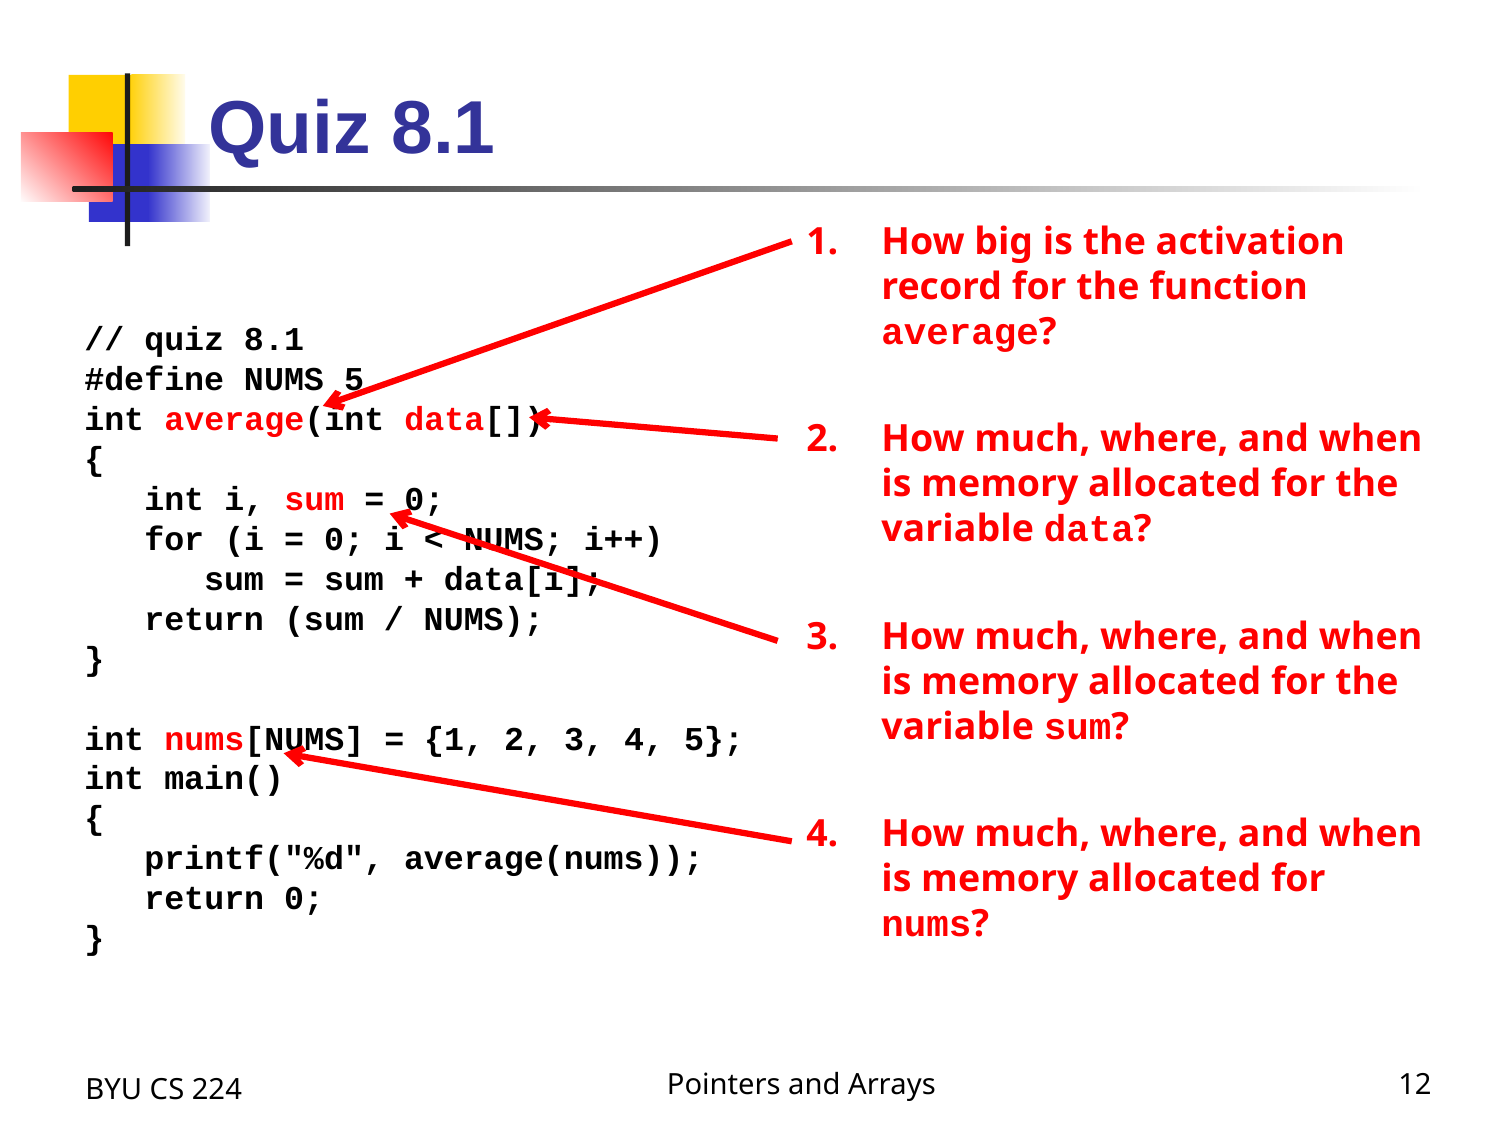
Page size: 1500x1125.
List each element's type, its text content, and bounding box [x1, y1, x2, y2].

title Quiz 8.1 [193, 34, 1472, 177]
slide_number 12 [1134, 1037, 1447, 1113]
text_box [322, 240, 793, 407]
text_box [283, 752, 792, 842]
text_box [528, 417, 778, 439]
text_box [389, 513, 778, 642]
slide_number BYU CS 224 [70, 1037, 383, 1113]
text_box // quiz 8.1 #define NUMS 5 int average(int data[]) { int i, sum = 0; for (i = 0; i < NUMS; i++) sum = sum + data[i]; return (sum / NUMS); } int nums[NUMS] = {1, 2, 3, 4, 5}; int main() { printf("%d", average(nums)); return 0; } [69, 310, 845, 964]
text_box How big is the activation record for the function average? How much, where, and when is memory allocated for the variable data? How much, where, and when is memory allocated for the variable sum? How much, where, and when is memory allocated for nums? [791, 209, 1452, 952]
footer Pointers and Arrays [416, 1037, 1134, 1113]
